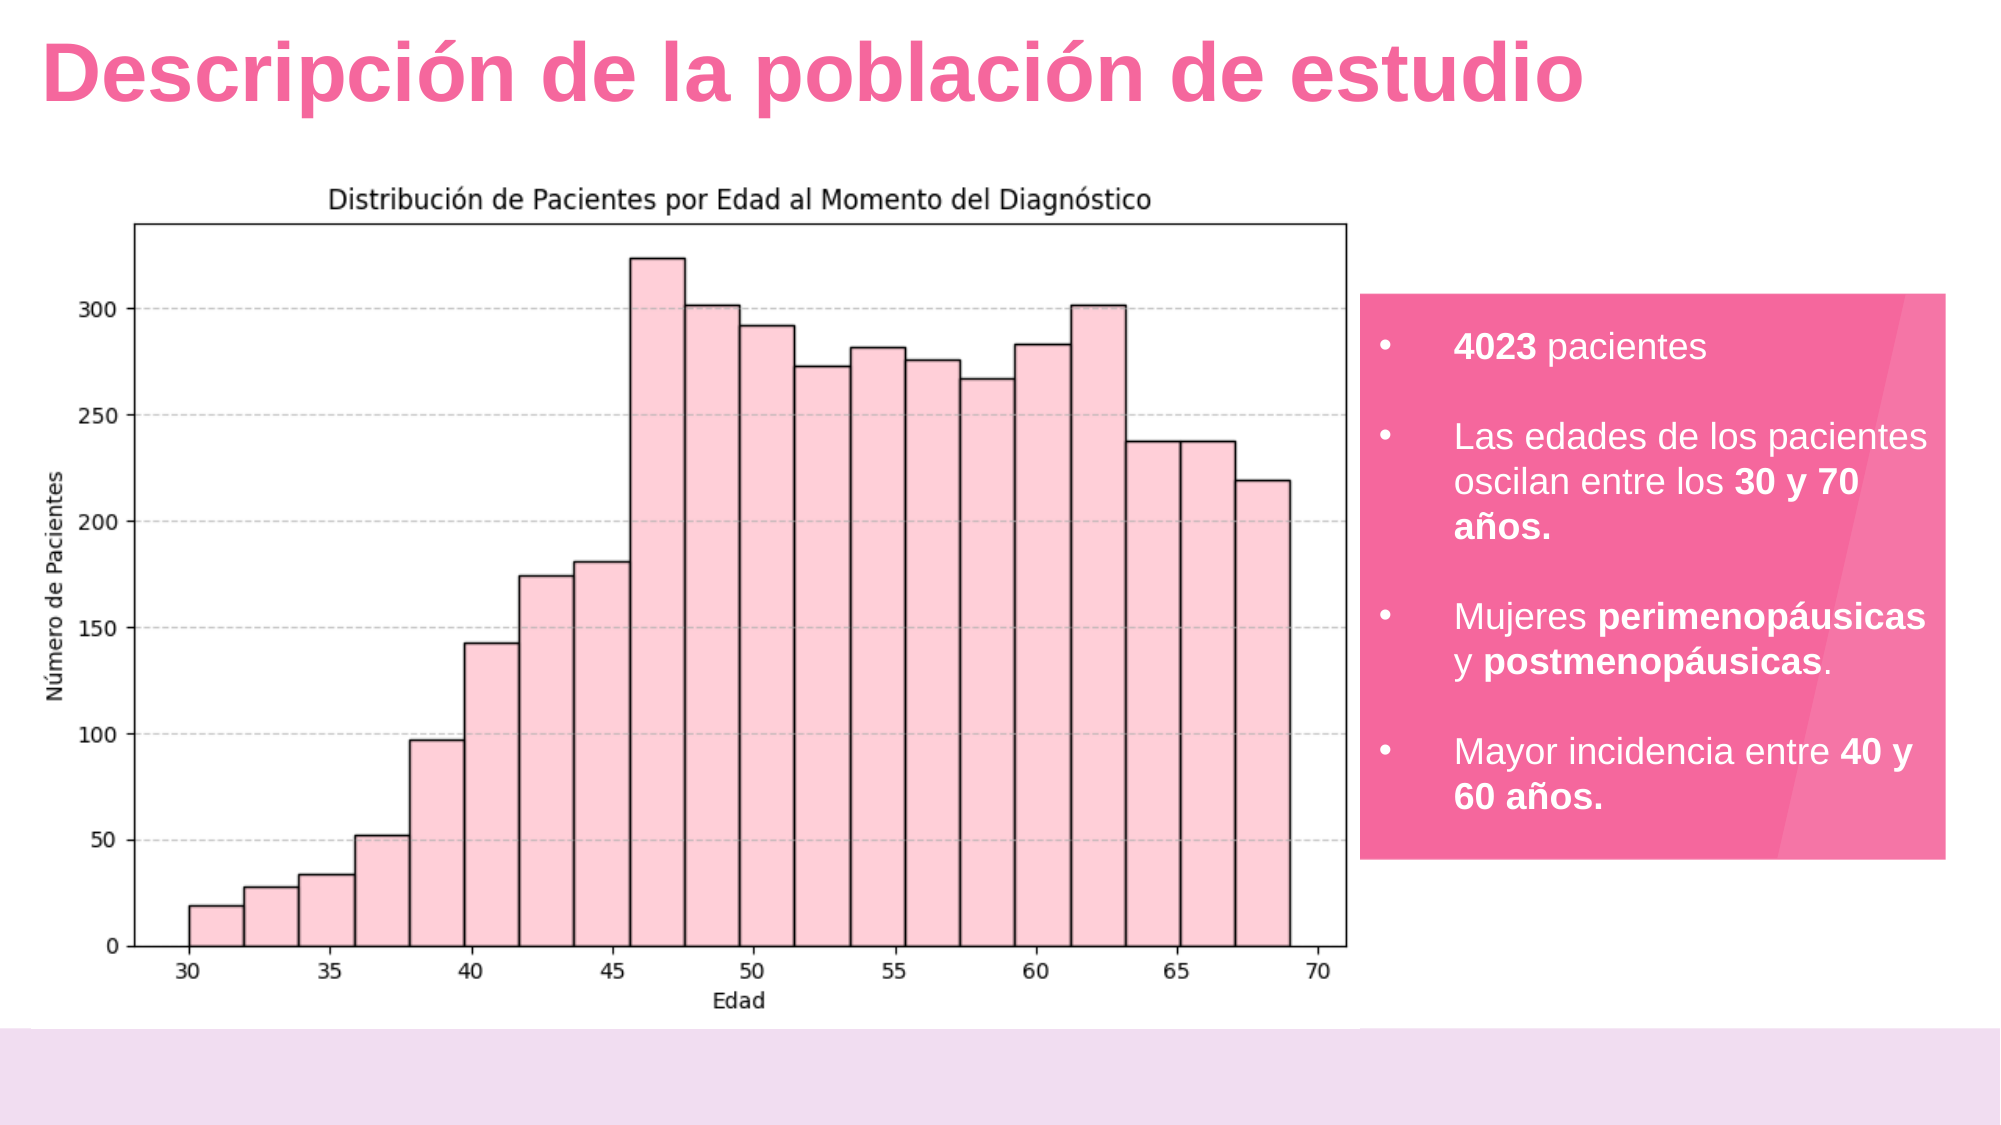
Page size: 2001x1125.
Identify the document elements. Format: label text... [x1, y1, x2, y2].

text_box Descripción de la población de estudio [26, 10, 1645, 126]
text_box 4023 pacientes Las edades de los pacientes oscilan entre los 30 y 70 años. Mujeres perimenopáusicas y postmenopáusicas. Mayor incidencia entre 40 y 60 años. [1364, 314, 1951, 940]
text_box [0, 1027, 2000, 1125]
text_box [1360, 293, 1946, 860]
picture [31, 172, 1360, 1029]
